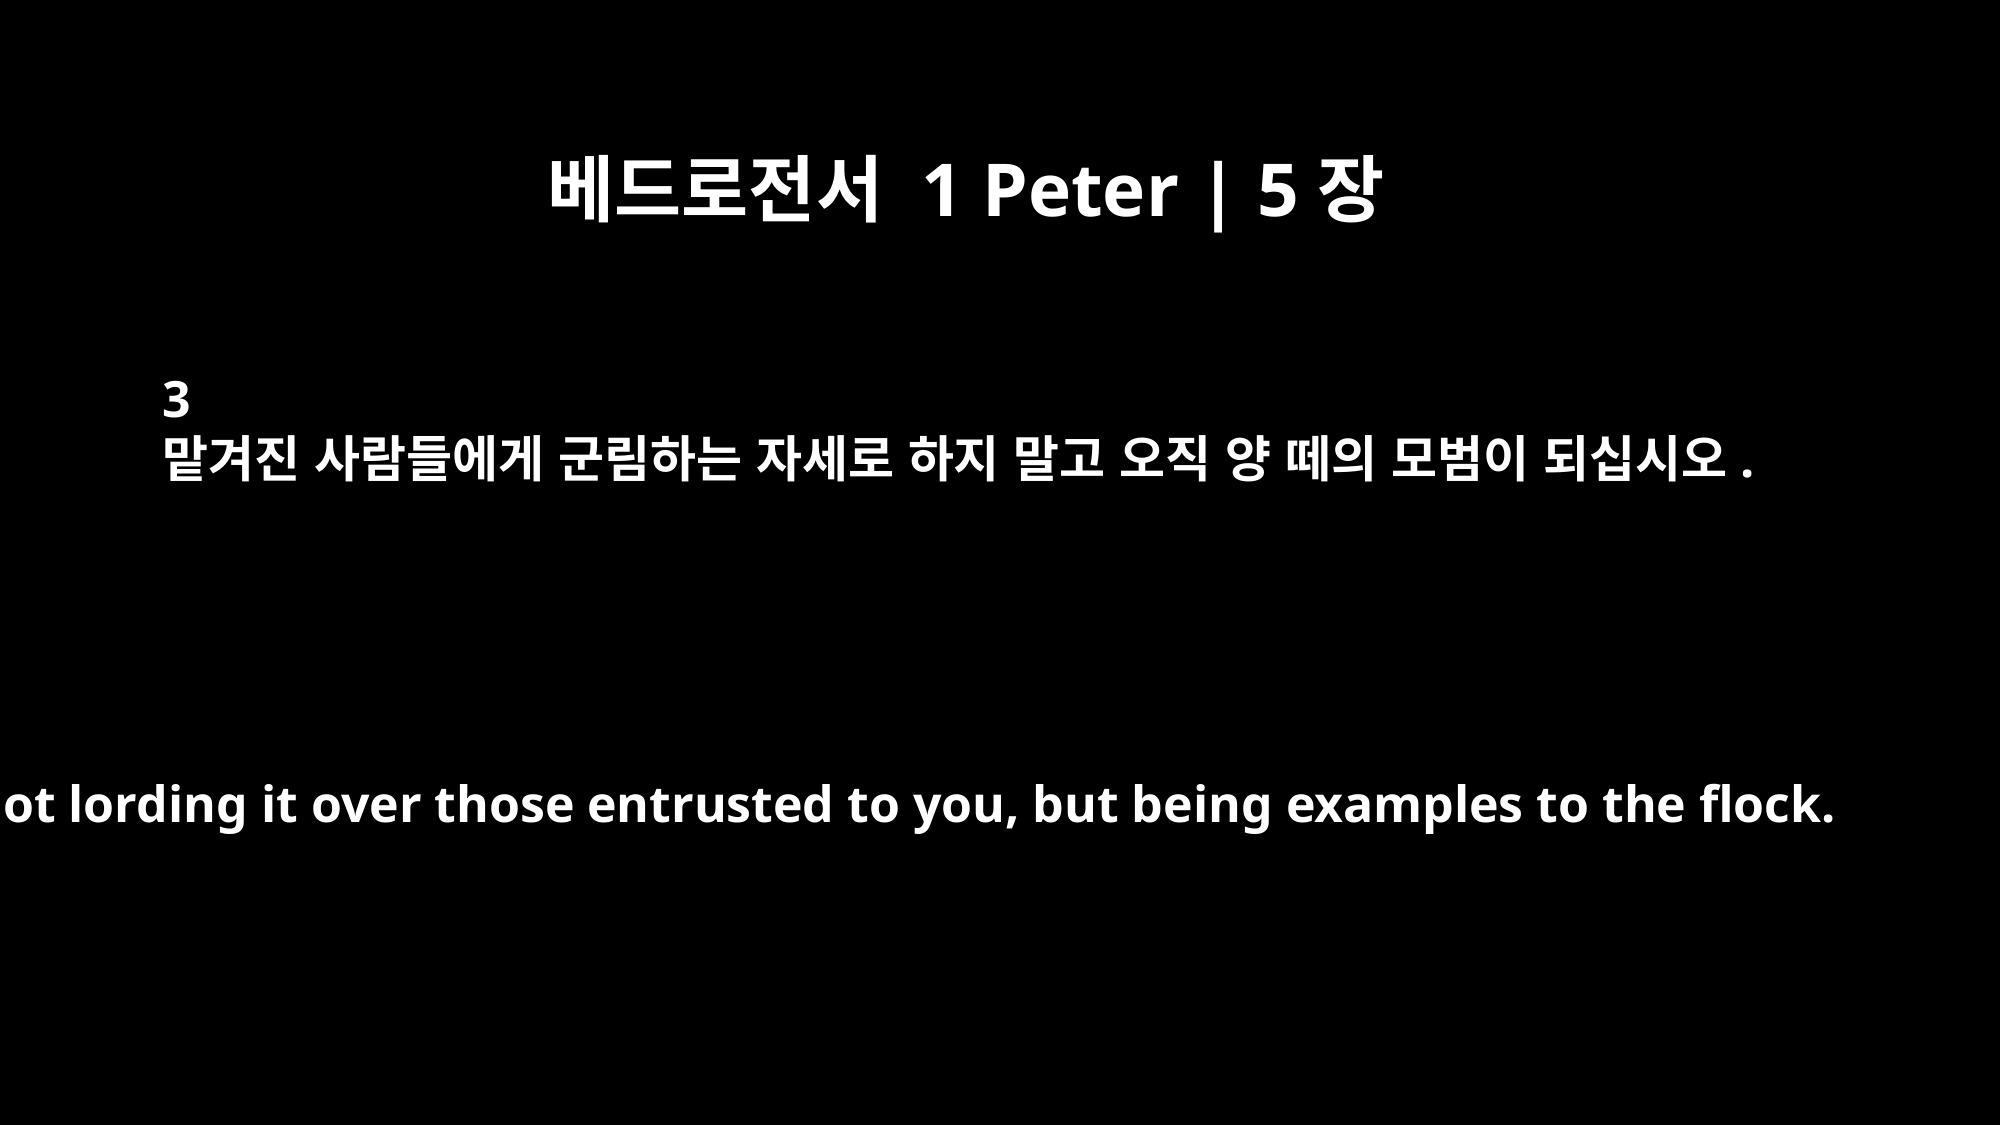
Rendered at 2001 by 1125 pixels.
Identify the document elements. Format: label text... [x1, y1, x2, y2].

text_box 베드로전서 1 Peter | 5장 [532, 136, 1400, 239]
text_box not lording it over those entrusted to you, but being examples to the flock. [0, 764, 1852, 840]
text_box 3 맡겨진 사람들에게 군림하는 자세로 하지 말고 오직 양 떼의 모범이 되십시오. [147, 359, 1770, 495]
